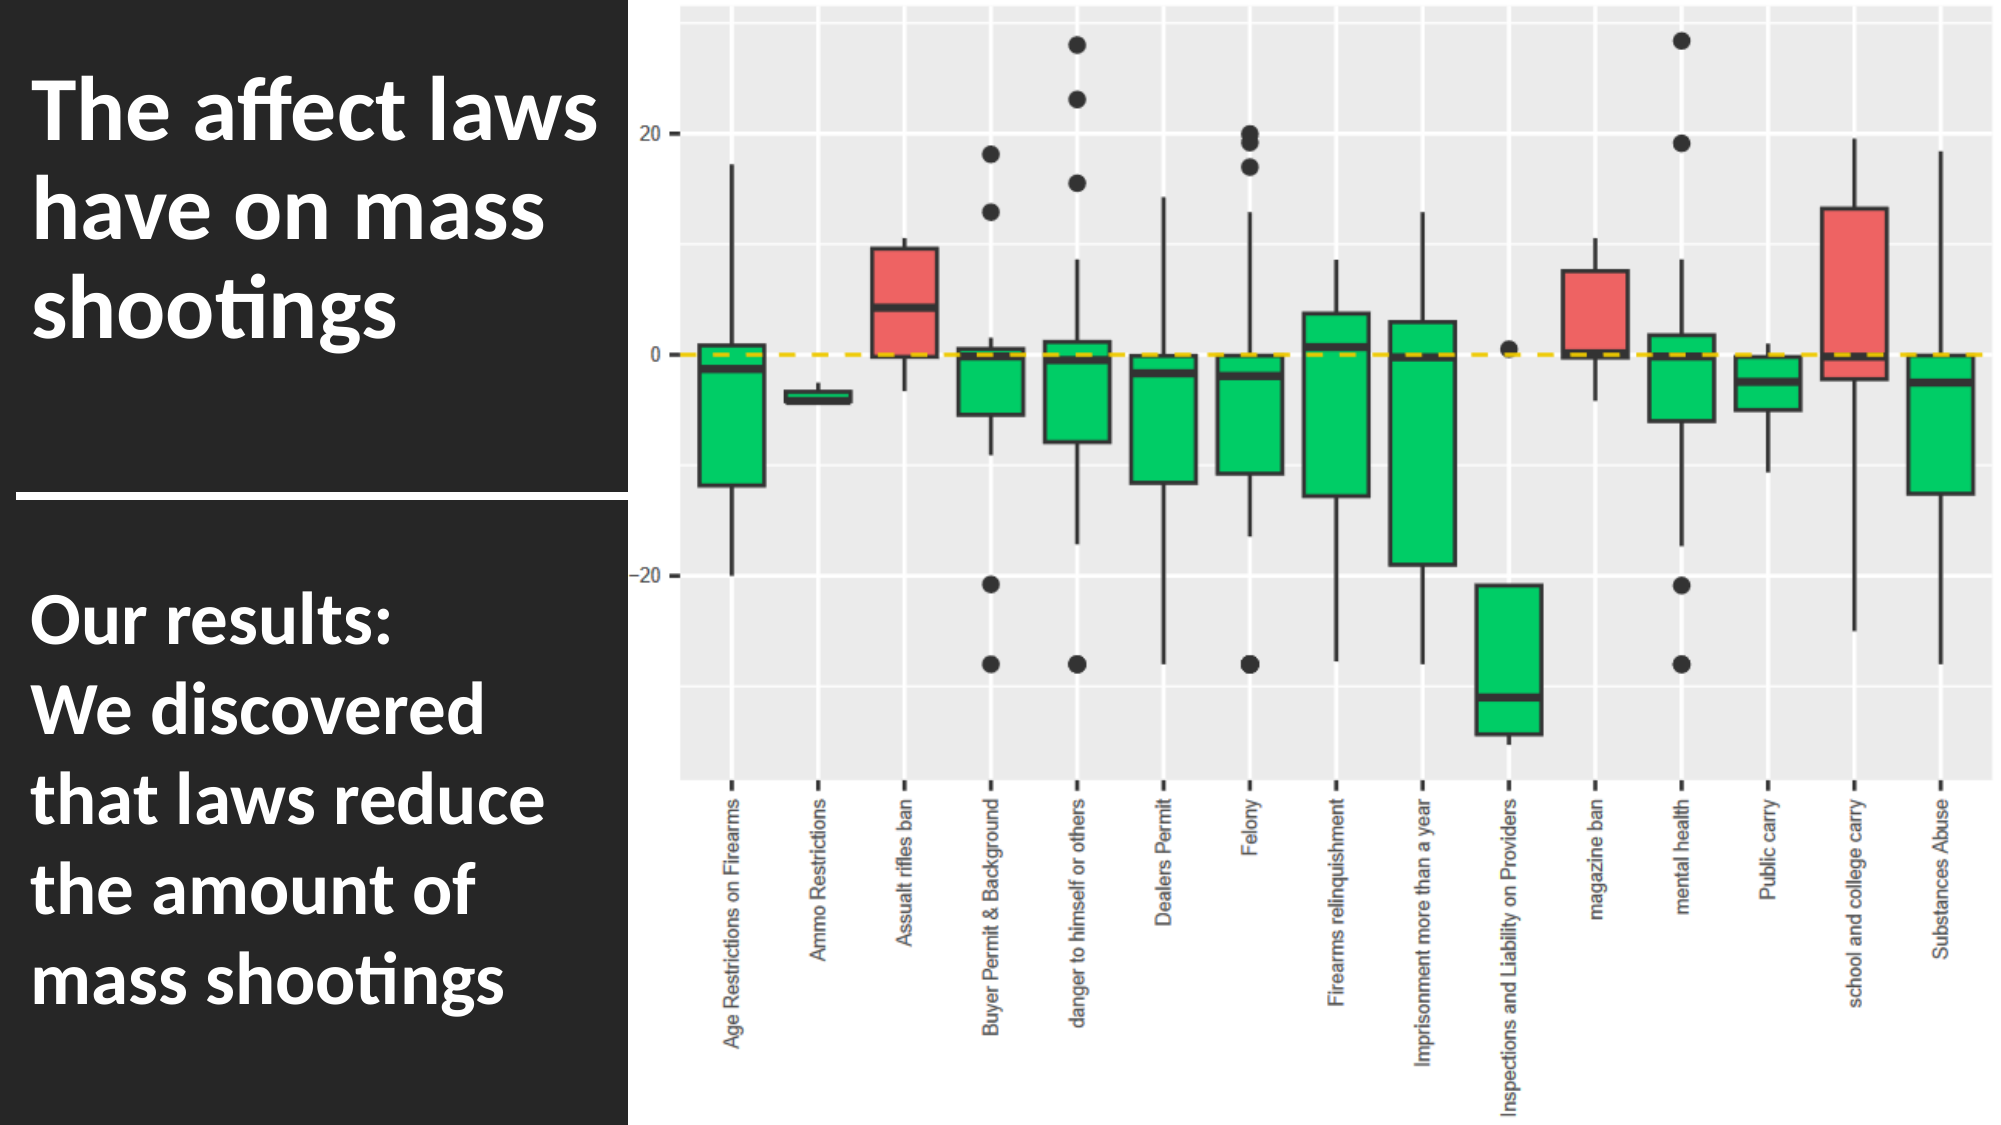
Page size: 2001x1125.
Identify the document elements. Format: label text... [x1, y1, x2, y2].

text_box Our results: We discovered that laws reduce the amount of mass shootings [15, 562, 600, 1088]
title The affect laws have on mass shootings [15, 100, 628, 319]
picture [628, 0, 2000, 1125]
